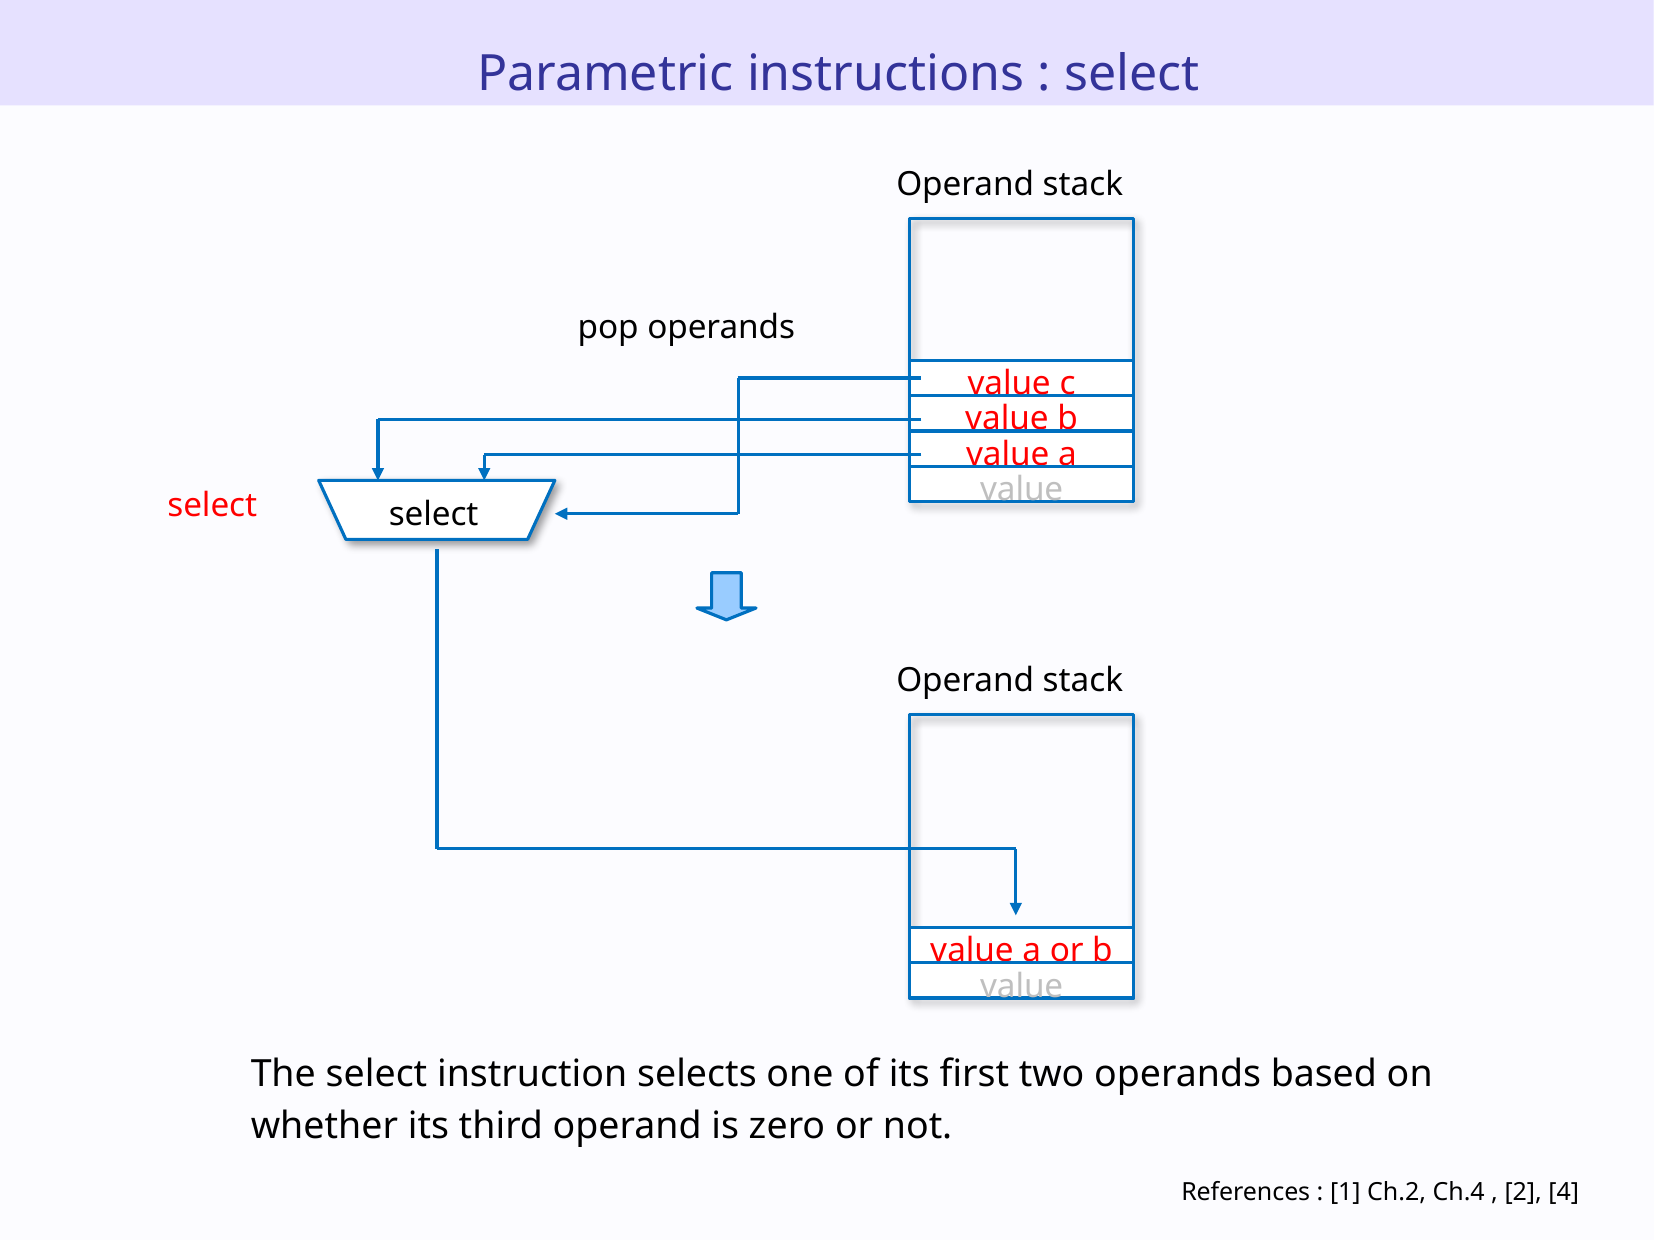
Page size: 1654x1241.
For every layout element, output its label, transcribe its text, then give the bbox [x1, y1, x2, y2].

text_box [317, 479, 330, 507]
text_box select [35, 466, 330, 533]
text_box value a [926, 430, 1134, 466]
text_box pop operands [720, 289, 827, 356]
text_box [618, 177, 681, 376]
text_box [914, 714, 1134, 927]
text_box value a or b [914, 927, 1134, 962]
text_box value [926, 466, 1134, 502]
text_box Operand stack [862, 147, 1158, 207]
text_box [554, 377, 922, 514]
text_box The select instruction selects one of its first two operands based on whether its third operand is zero or not. [236, 1033, 1536, 1105]
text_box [543, 442, 910, 1022]
text_box value [914, 962, 1134, 998]
text_box [909, 218, 1134, 360]
text_box pop operands [555, 289, 613, 356]
text_box Parametric instructions : select [59, 22, 1619, 166]
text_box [689, 248, 716, 376]
text_box Operand stack [914, 643, 1158, 703]
text_box value b [926, 396, 1134, 430]
text_box References : [1] Ch.2, Ch.4 , [2], [4] [70, 1163, 1595, 1219]
text_box select [330, 466, 537, 552]
text_box value c [909, 360, 1134, 396]
